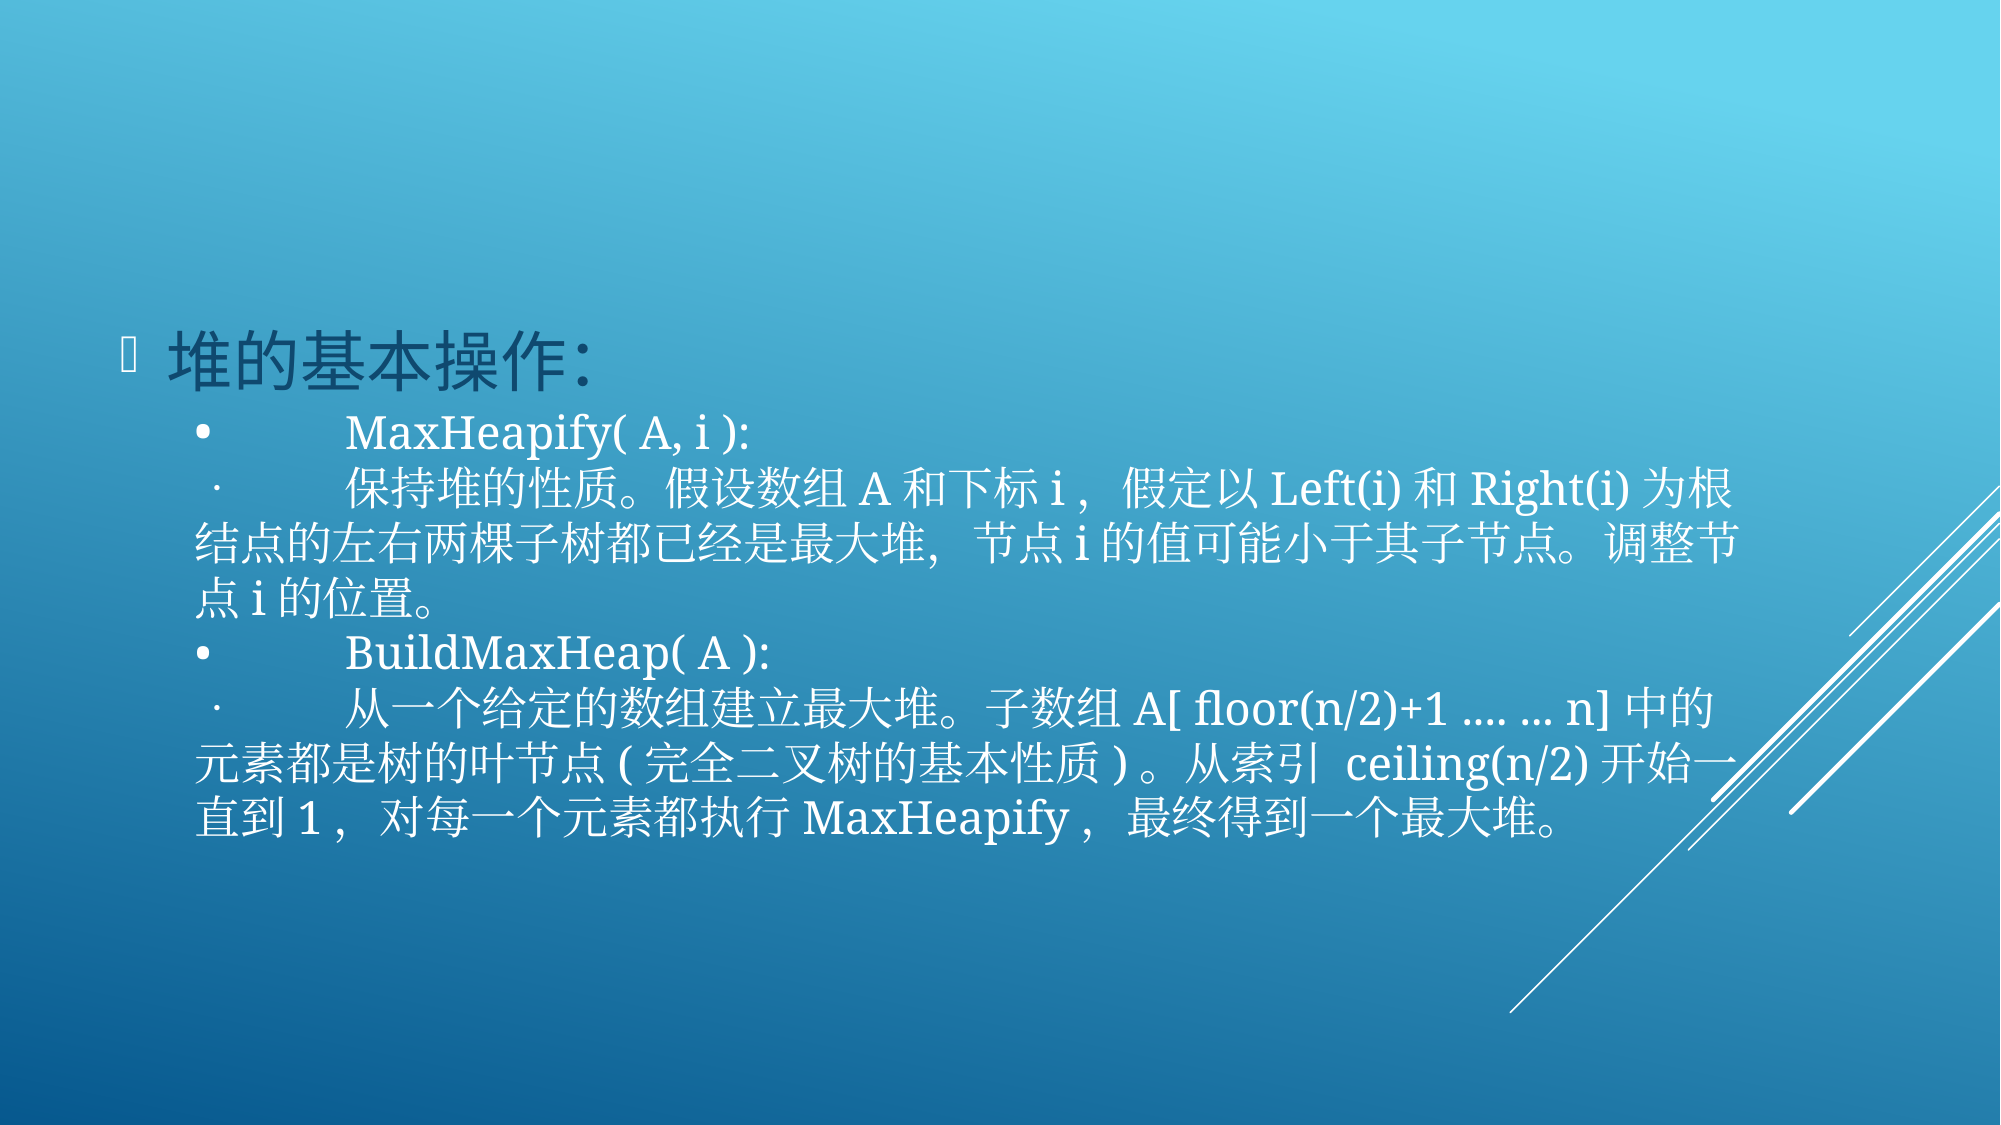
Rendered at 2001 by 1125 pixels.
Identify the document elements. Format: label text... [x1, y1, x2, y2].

list 堆的基本操作： • MaxHeapify( A, i ): • 保持堆的性质。假设数组A和下标i，假定以Left(i)和Right(i)为根结点的左右两棵子树都已经是最大堆，节点i的值可能小于其子节点。调整节点i的位置。 • BuildMaxHeap( A ): • 从一个给定的数组建立最大堆。子数组A[ floor(n/2)+1 .... ... n]中的元素都是树的叶节点(完全二叉树的基本性质)。从索引 ceiling(n/2)开始一直到1，对每一个元素都执行MaxHeapify，最终得到一个最大堆。 [111, 111, 1752, 1052]
